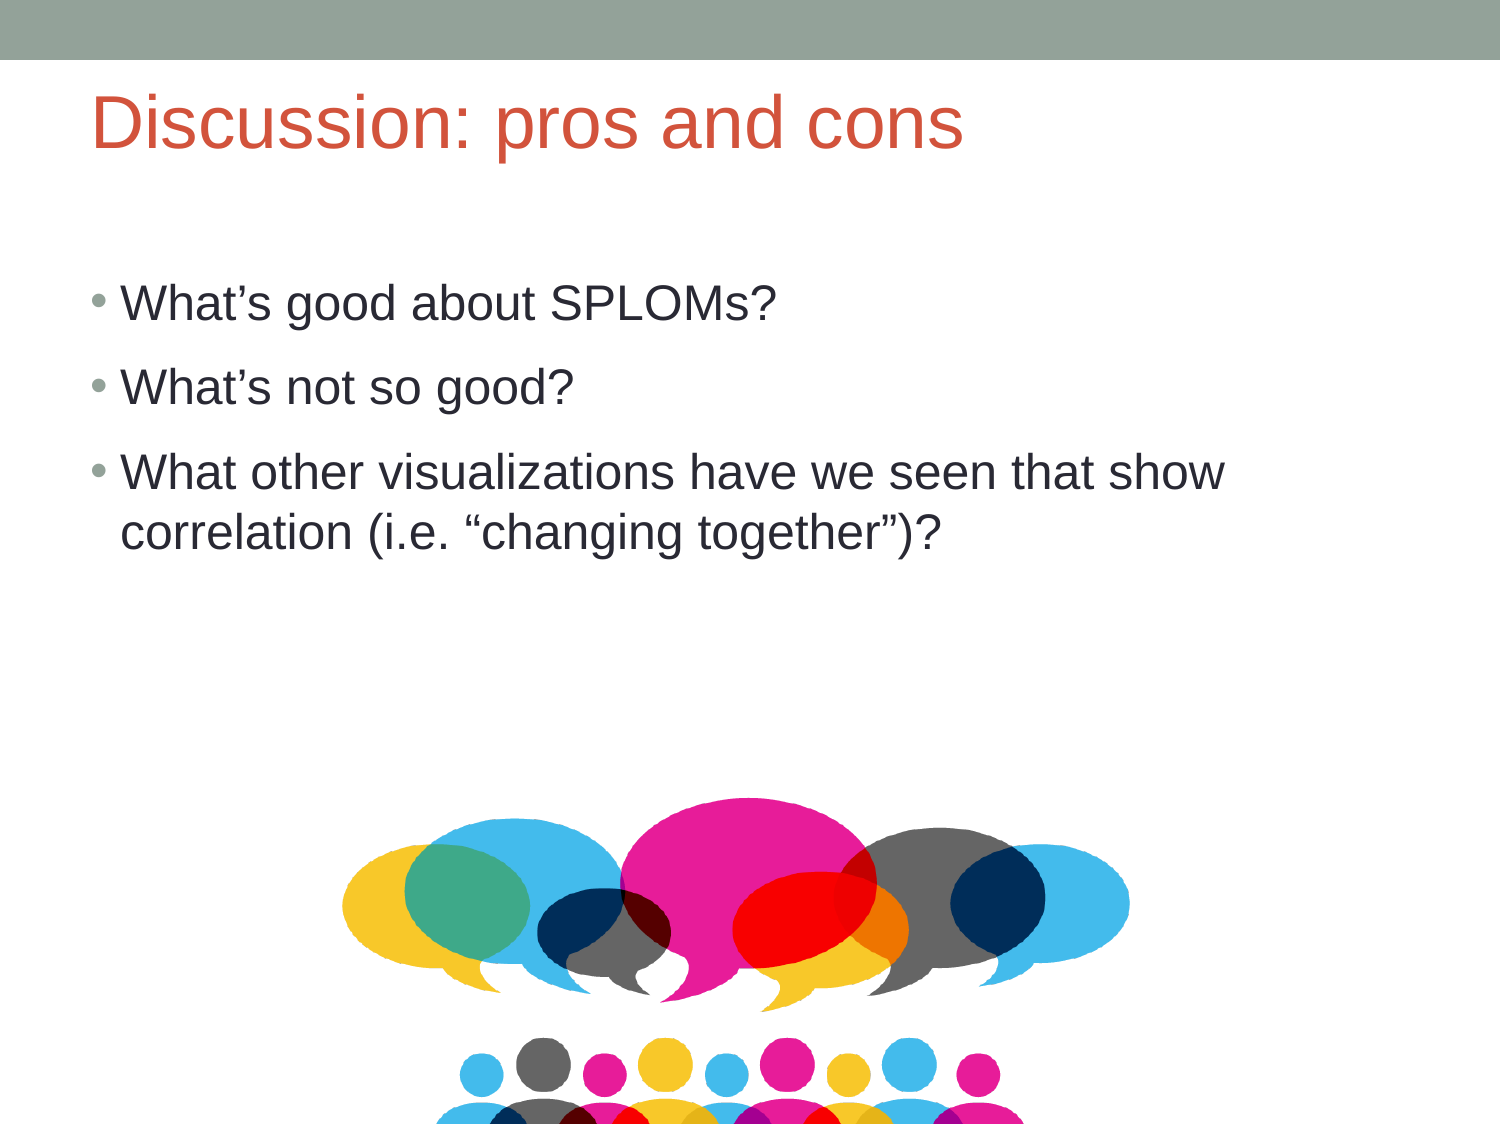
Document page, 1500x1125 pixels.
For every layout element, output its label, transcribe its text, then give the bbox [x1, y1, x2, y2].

picture [325, 787, 1151, 1124]
title Discussion: pros and cons [75, 37, 1425, 200]
list What’s good about SPLOMs? What’s not so good? What other visualizations have we seen that show correlation (i.e. “changing together”)? [75, 262, 1425, 1063]
